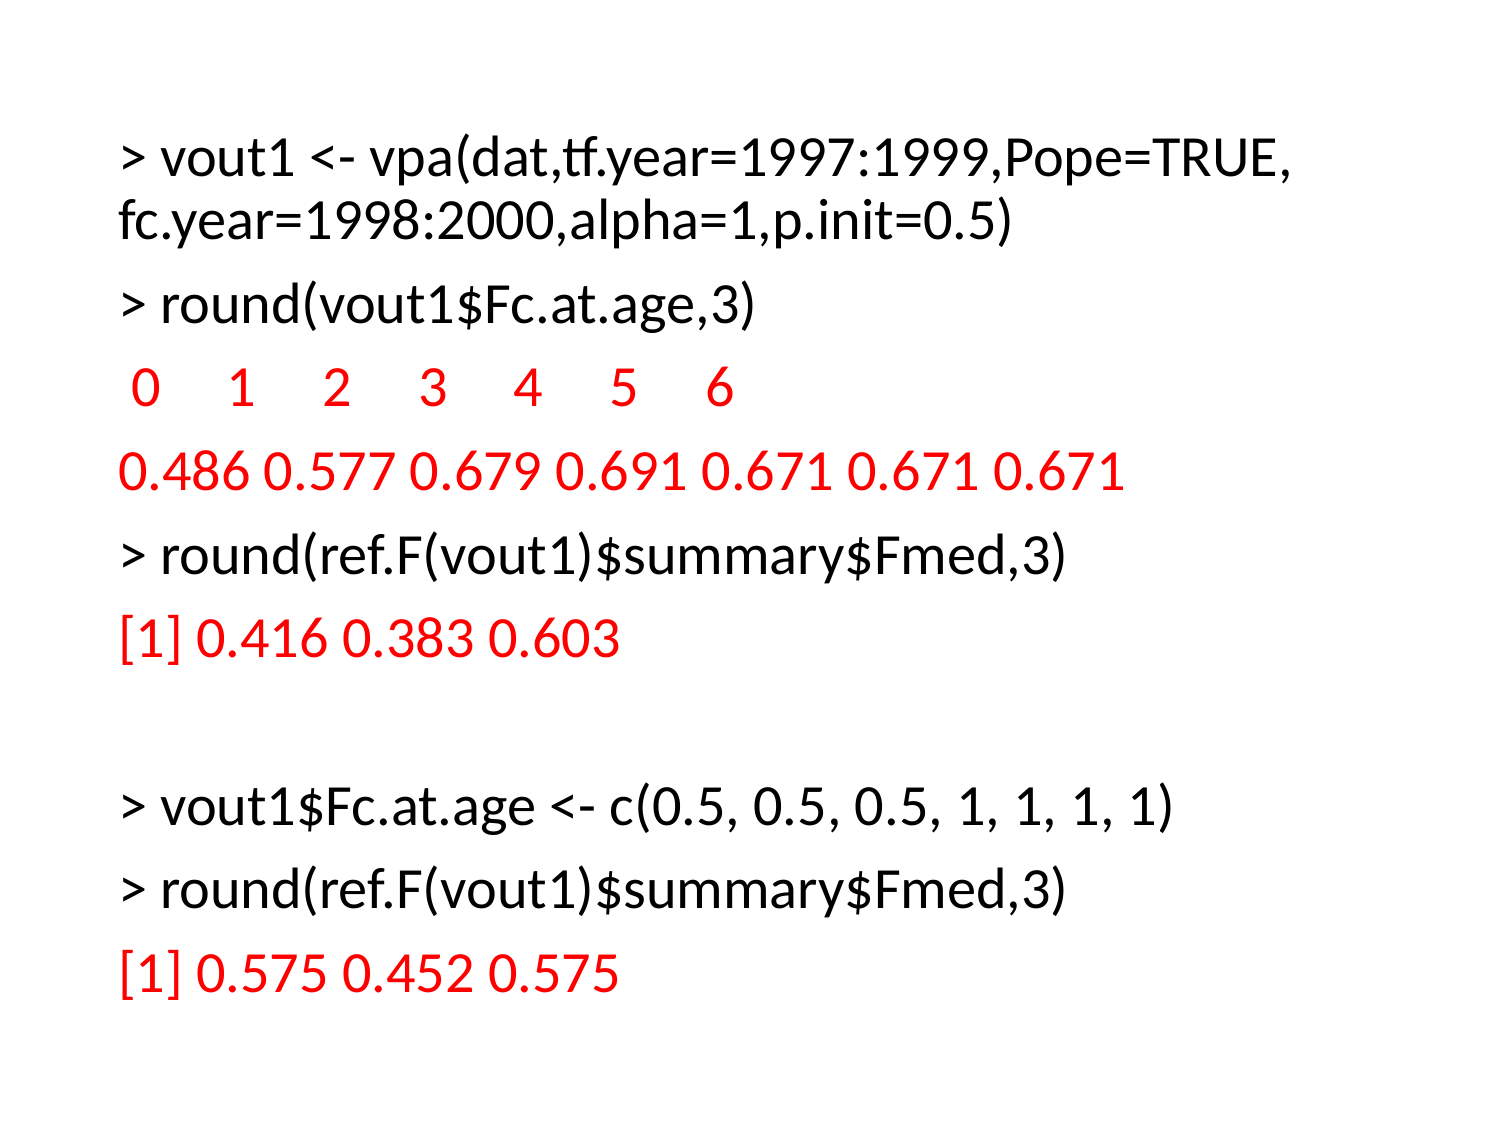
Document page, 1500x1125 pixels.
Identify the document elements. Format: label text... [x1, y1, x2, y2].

list > vout1 <- vpa(dat,tf.year=1997:1999,Pope=TRUE, fc.year=1998:2000,alpha=1,p.init=0.5) > round(vout1$Fc.at.age,3) 0 1 2 3 4 5 6 0.486 0.577 0.679 0.691 0.671 0.671 0.671 > round(ref.F(vout1)$summary$Fmed,3) [1] 0.416 0.383 0.603 > vout1$Fc.at.age <- c(0.5, 0.5, 0.5, 1, 1, 1, 1) > round(ref.F(vout1)$summary$Fmed,3) [1] 0.575 0.452 0.575 [103, 118, 1397, 1079]
